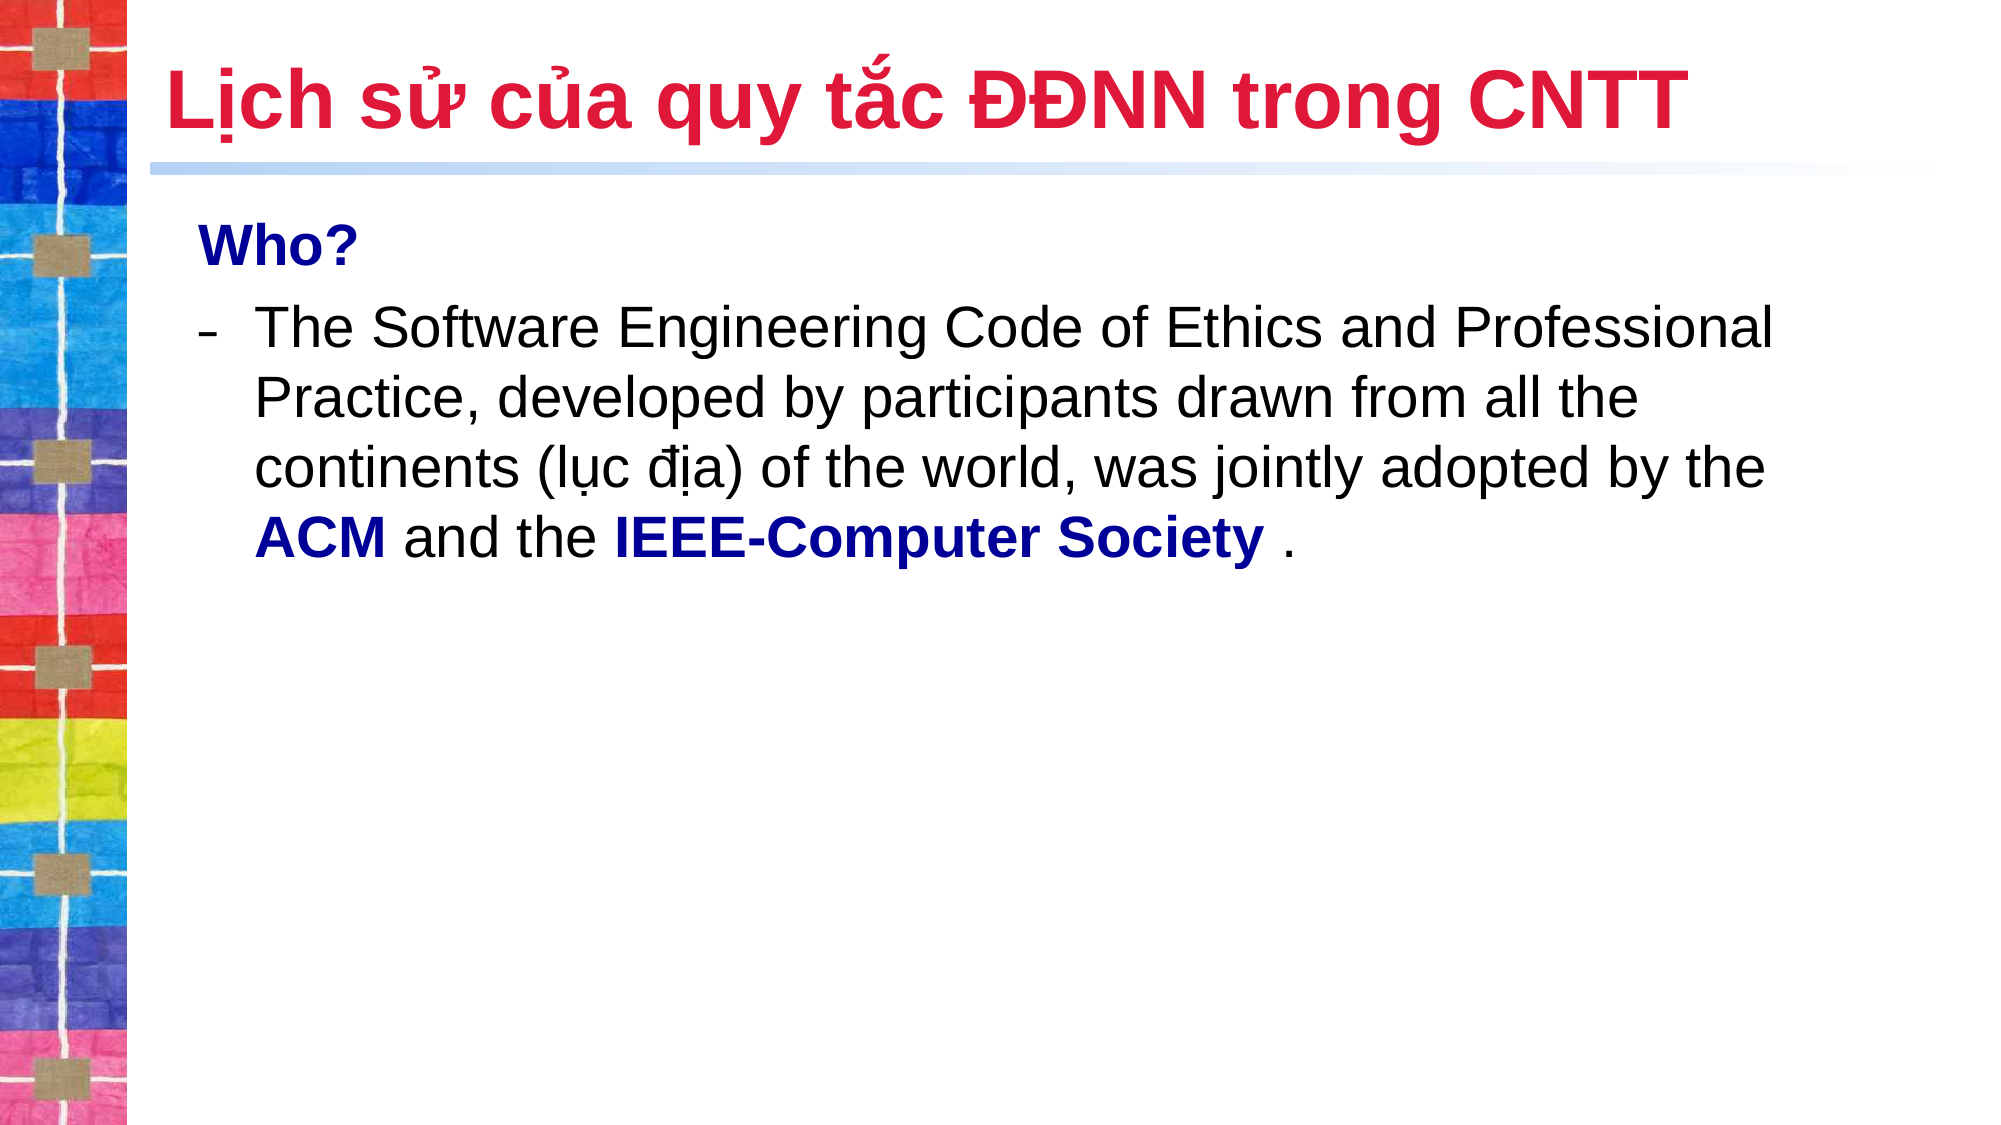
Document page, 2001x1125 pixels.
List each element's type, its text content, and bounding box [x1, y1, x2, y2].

picture [0, 0, 127, 1125]
list Who? The Software Engineering Code of Ethics and Professional Practice, developed by participants drawn from all the continents (lục địa) of the world, was jointly adopted by the ACM and the IEEE-Computer Society . [183, 200, 1917, 1009]
title Lịch sử của quy tắc ĐĐNN trong CNTT [150, 37, 1950, 175]
